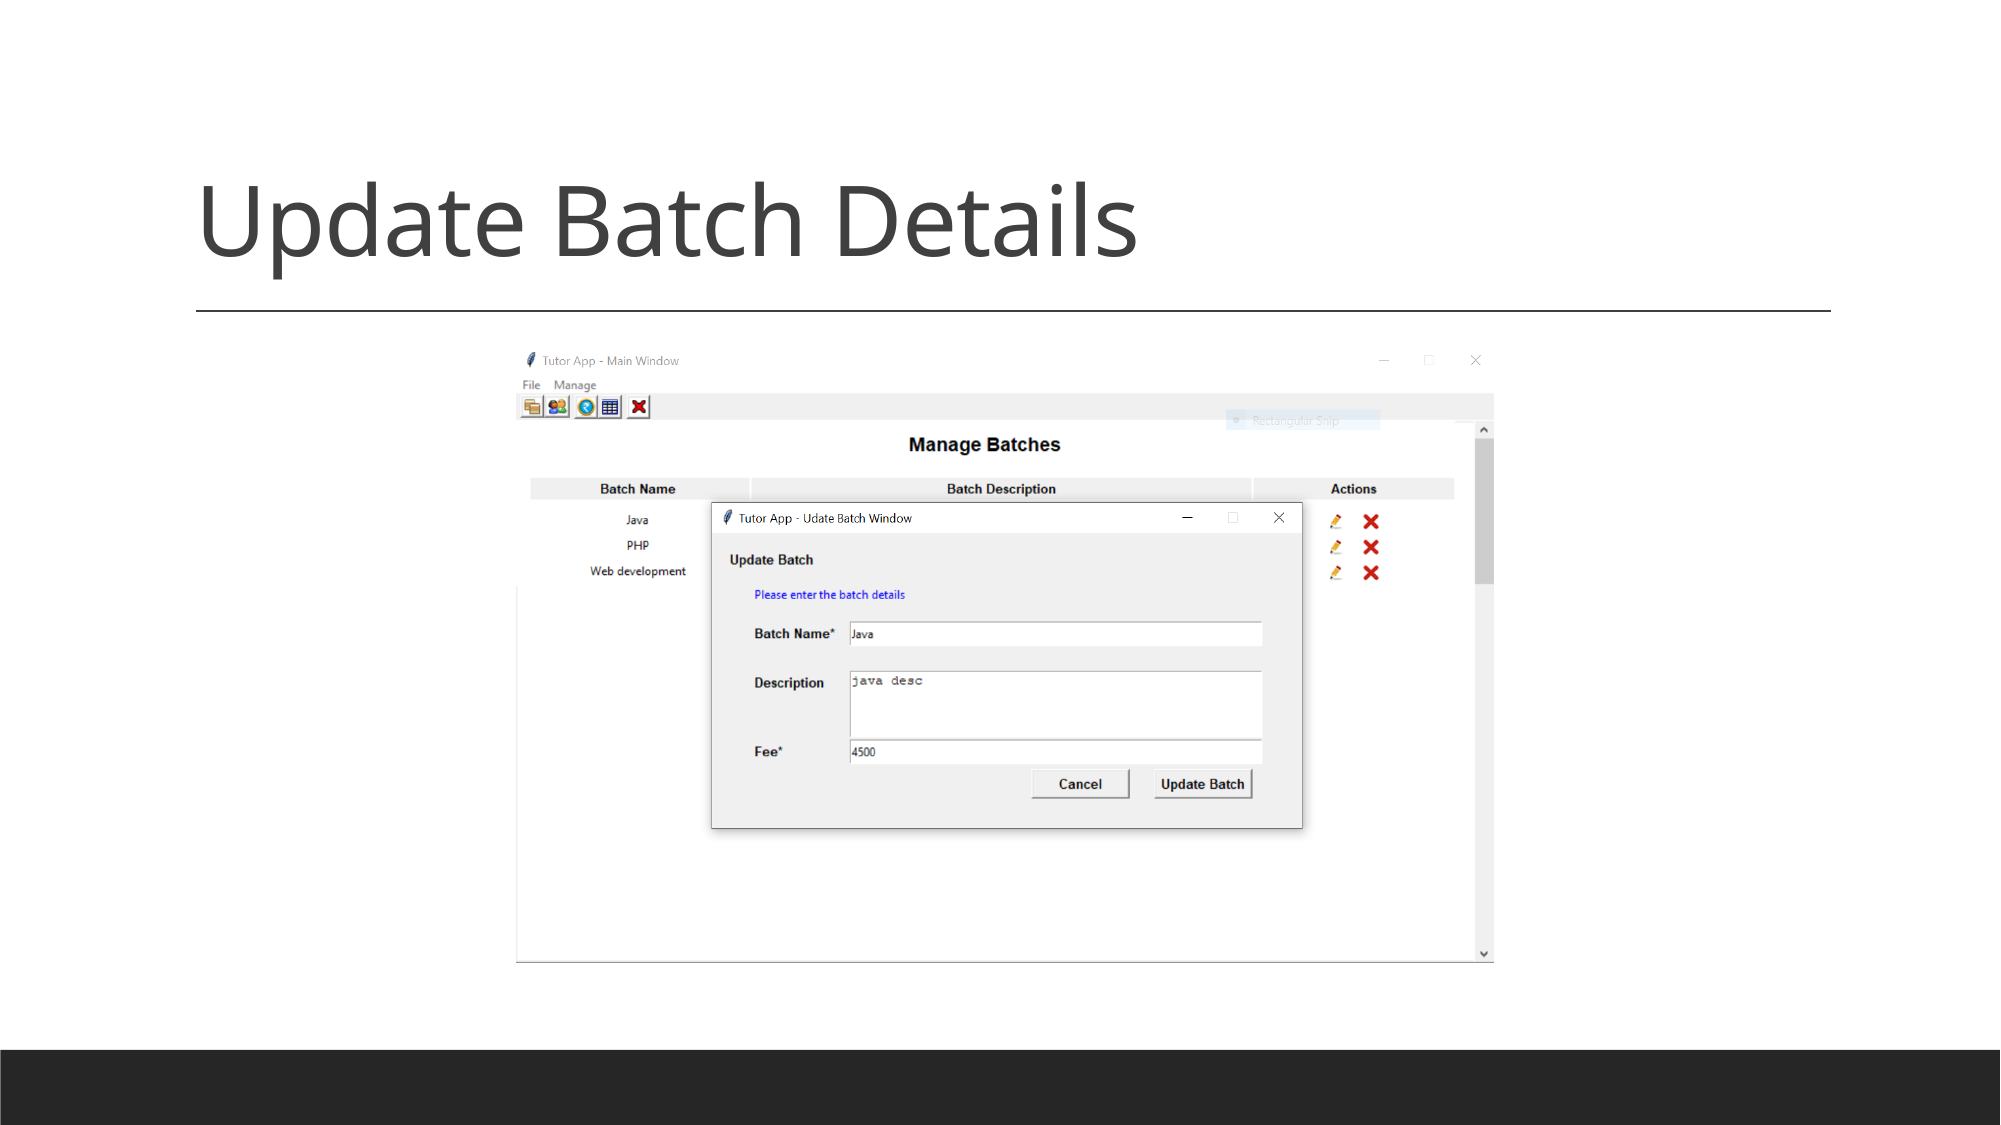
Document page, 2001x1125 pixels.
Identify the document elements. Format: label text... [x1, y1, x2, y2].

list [515, 345, 1495, 964]
title Update Batch Details [180, 47, 1830, 285]
